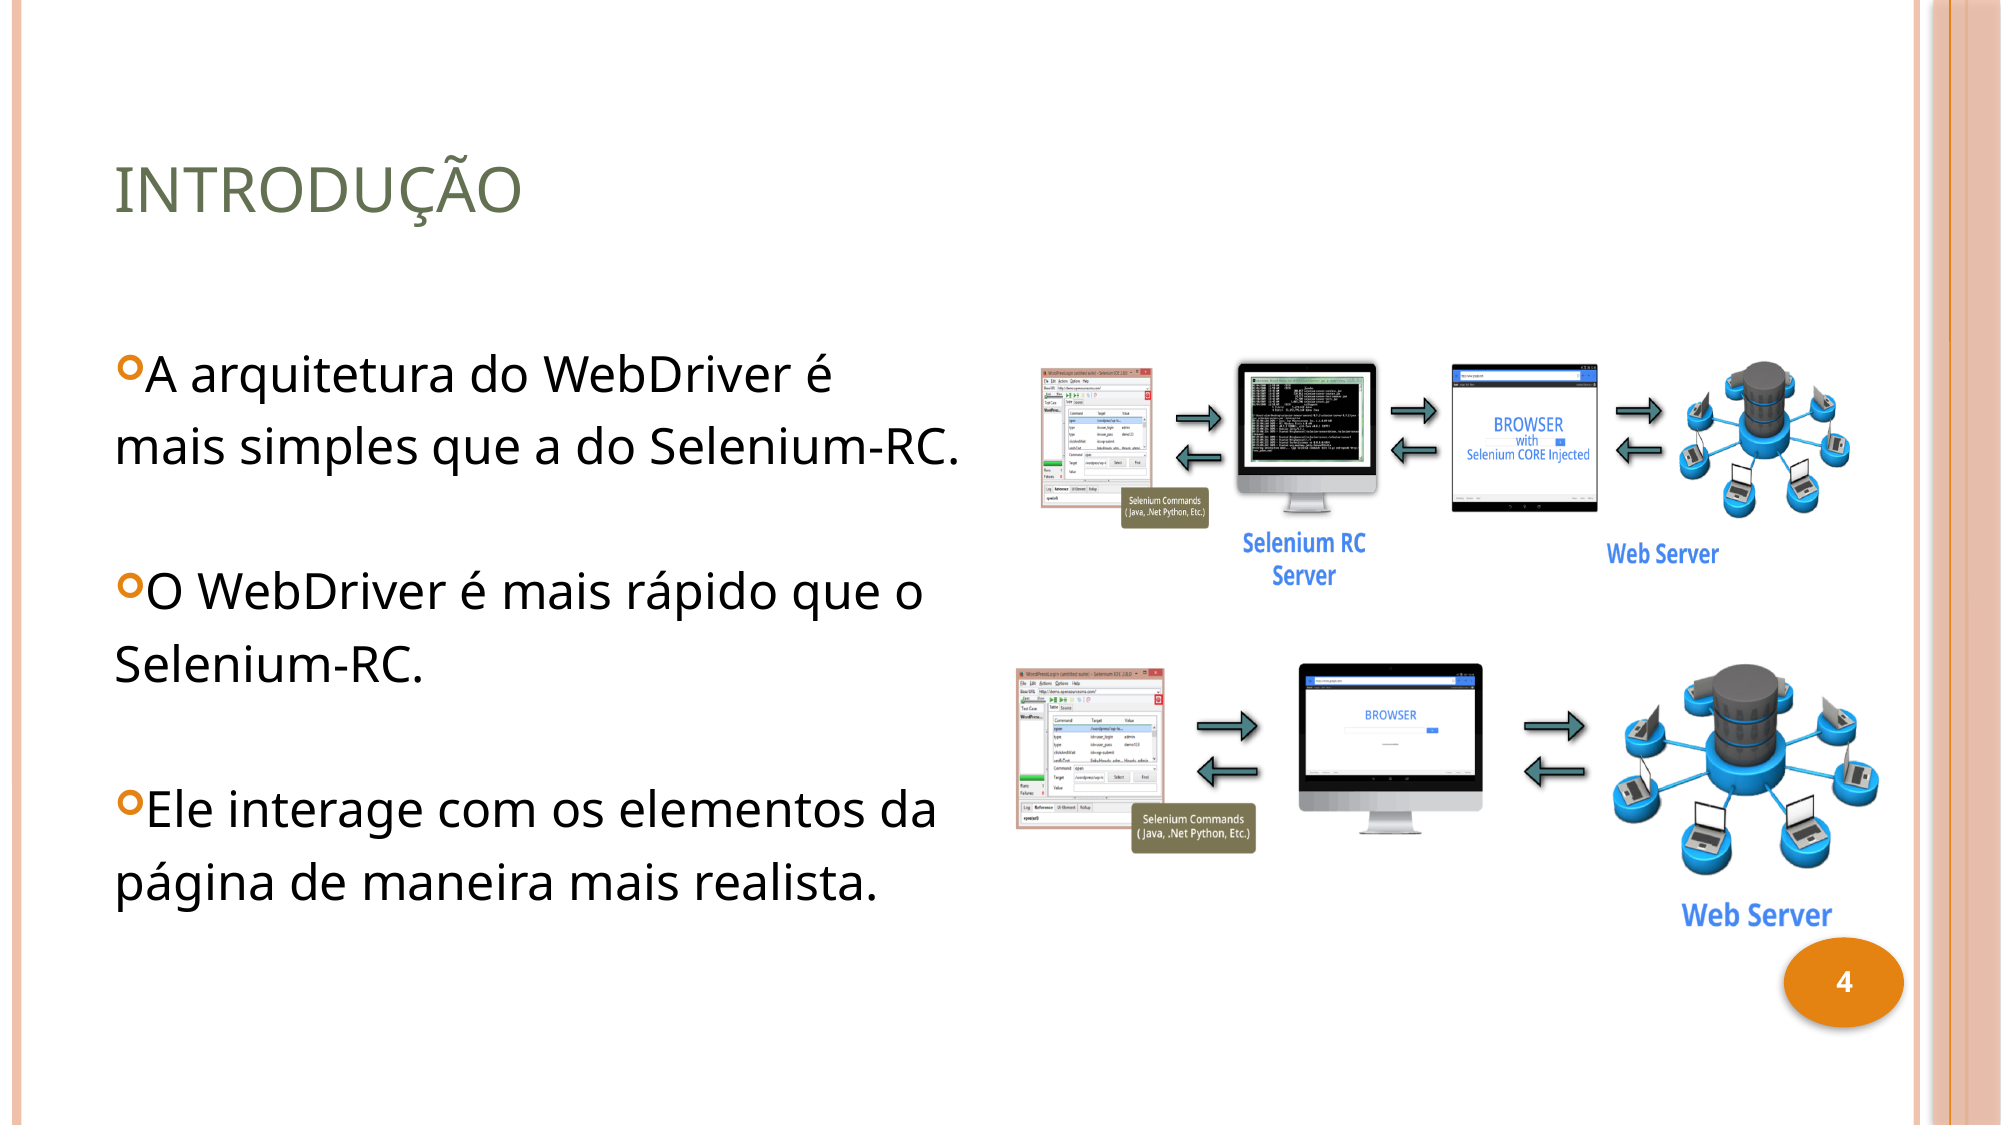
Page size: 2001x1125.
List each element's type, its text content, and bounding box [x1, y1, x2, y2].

title Introdução [99, 45, 1734, 233]
list A arquitetura do WebDriver é mais simples que a do Selenium-RC. O WebDriver é mais rápido que o Selenium-RC. Ele interage com os elementos da página de maneira mais realista. [99, 262, 1912, 1062]
picture [963, 268, 1886, 967]
slide_number 4 [1777, 940, 1912, 1027]
